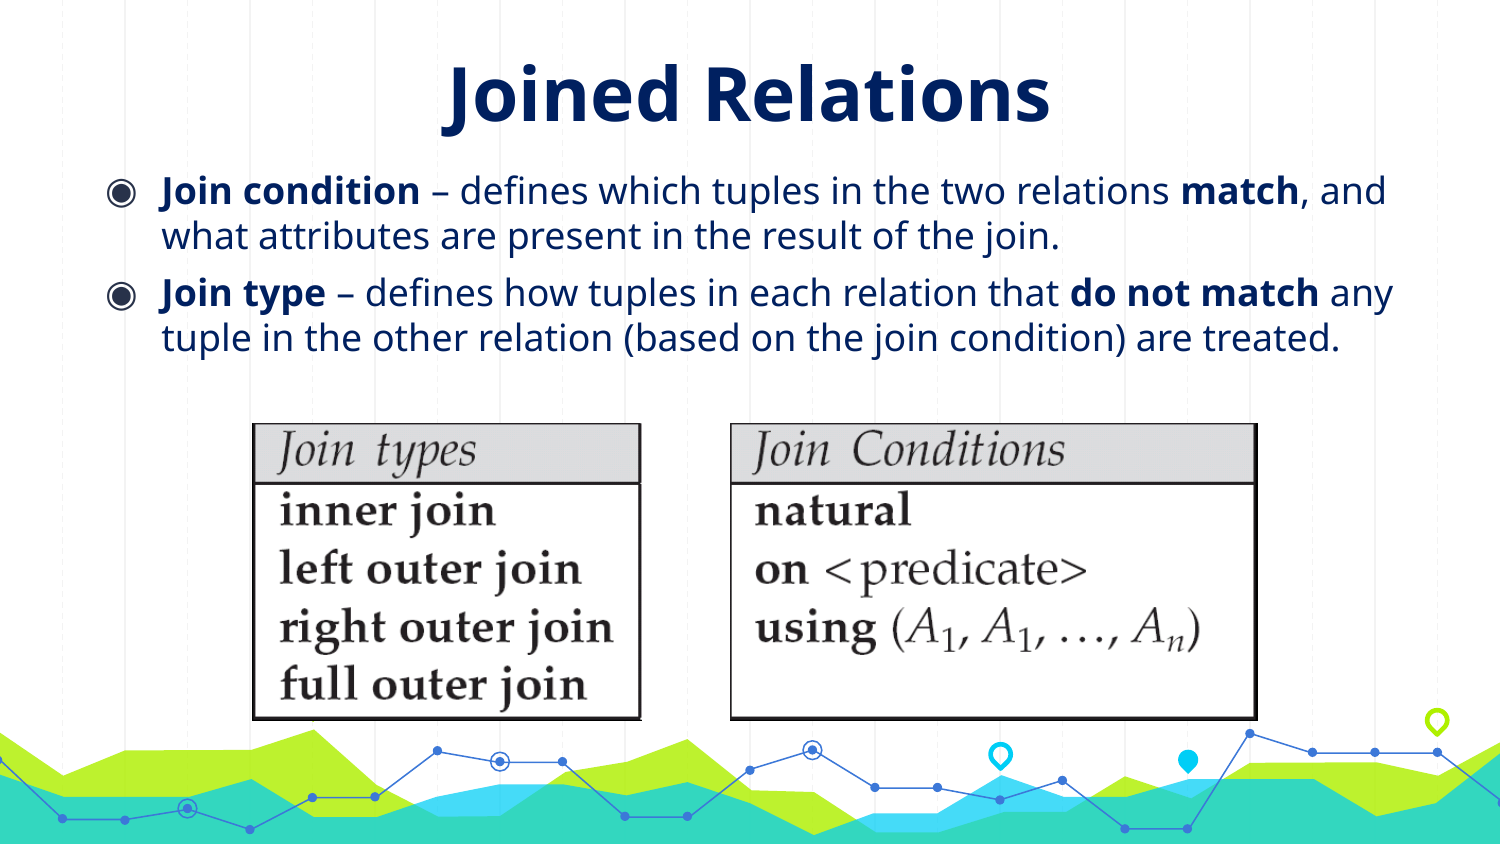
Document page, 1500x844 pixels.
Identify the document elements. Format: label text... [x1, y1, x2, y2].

picture [251, 423, 643, 721]
list Join condition – defines which tuples in the two relations match, and what attributes are present in the result of the join. Join type – defines how tuples in each relation that do not match any tuple in the other relation (based on the join condition) are treated. [71, 151, 1443, 393]
title Joined Relations [176, 34, 1324, 151]
picture [729, 423, 1259, 721]
